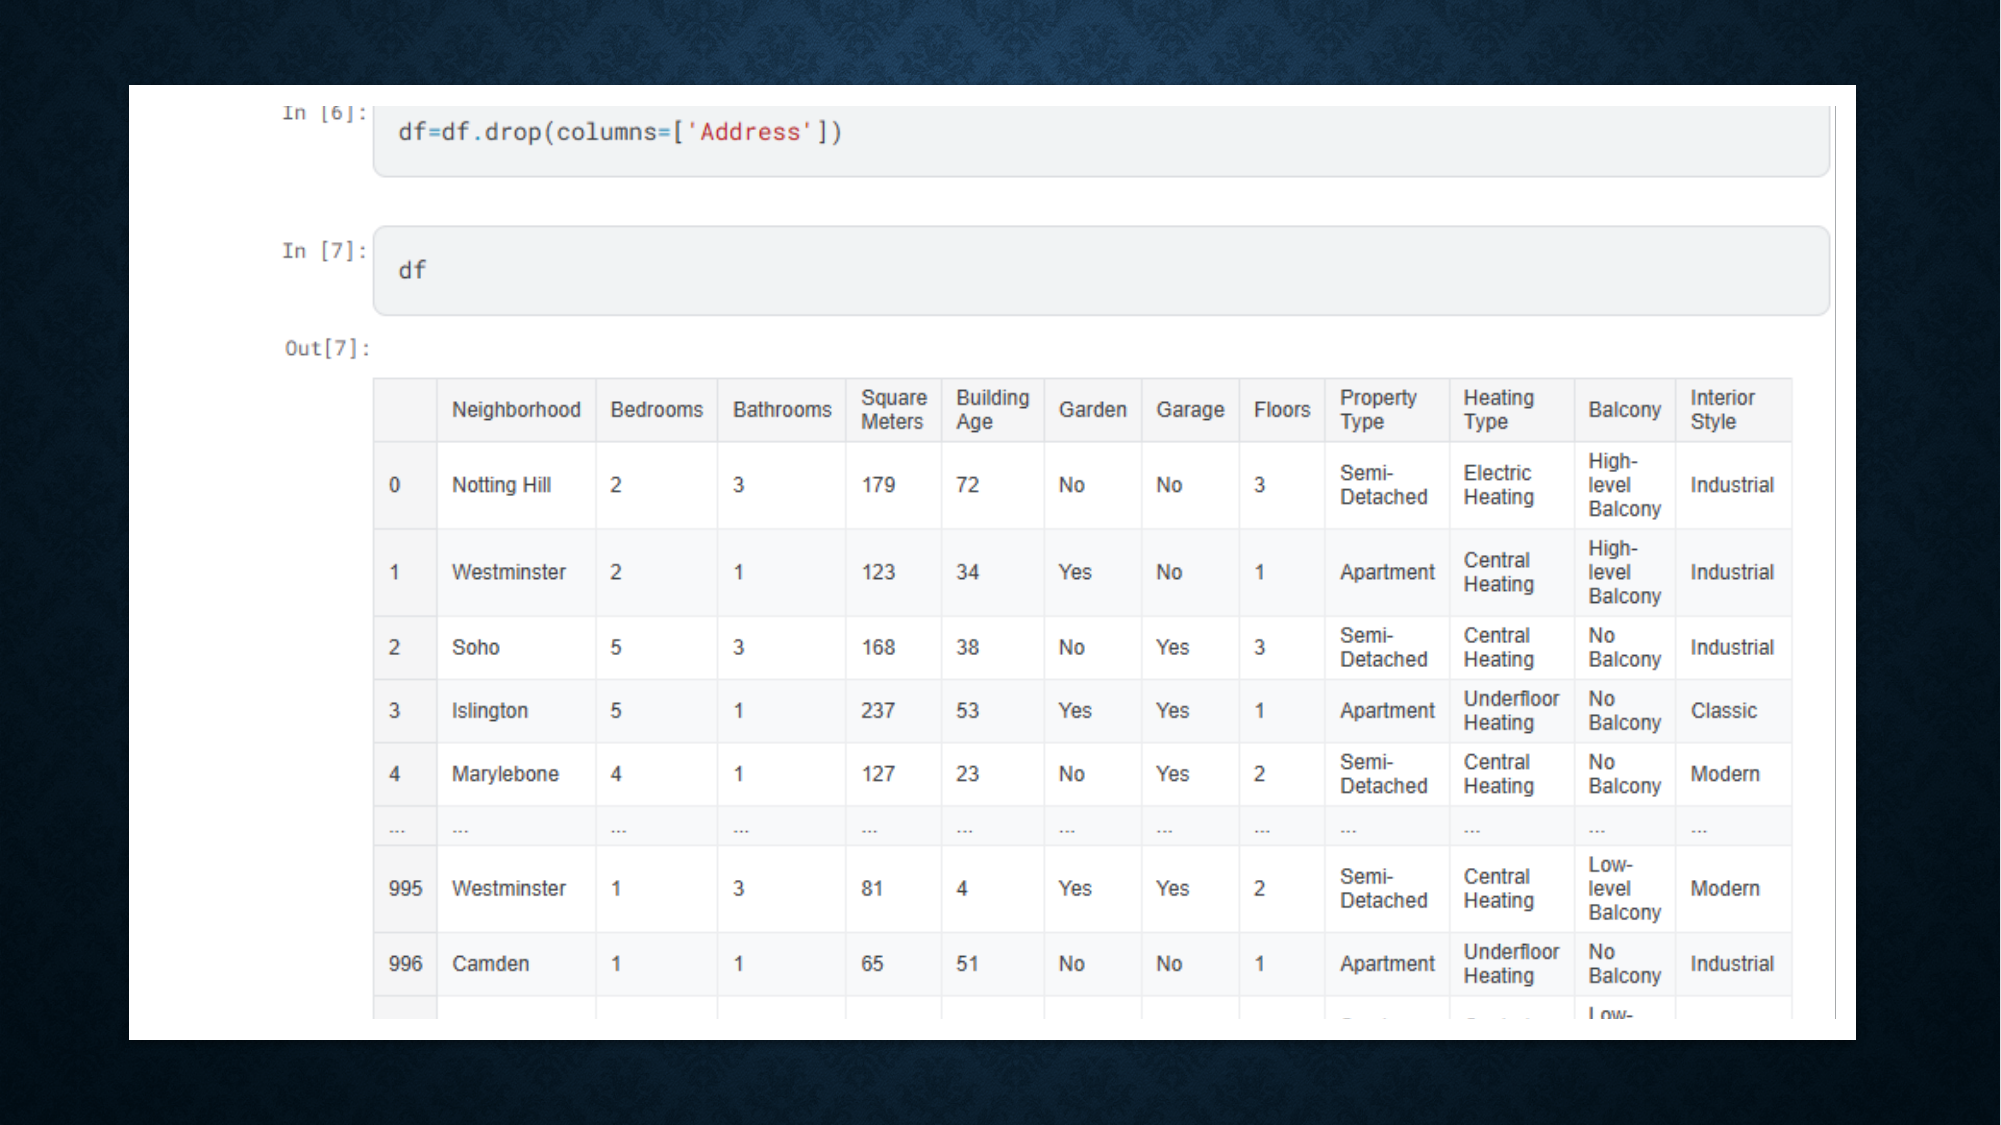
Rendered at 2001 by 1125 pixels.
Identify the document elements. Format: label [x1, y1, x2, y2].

picture [149, 104, 1837, 1020]
